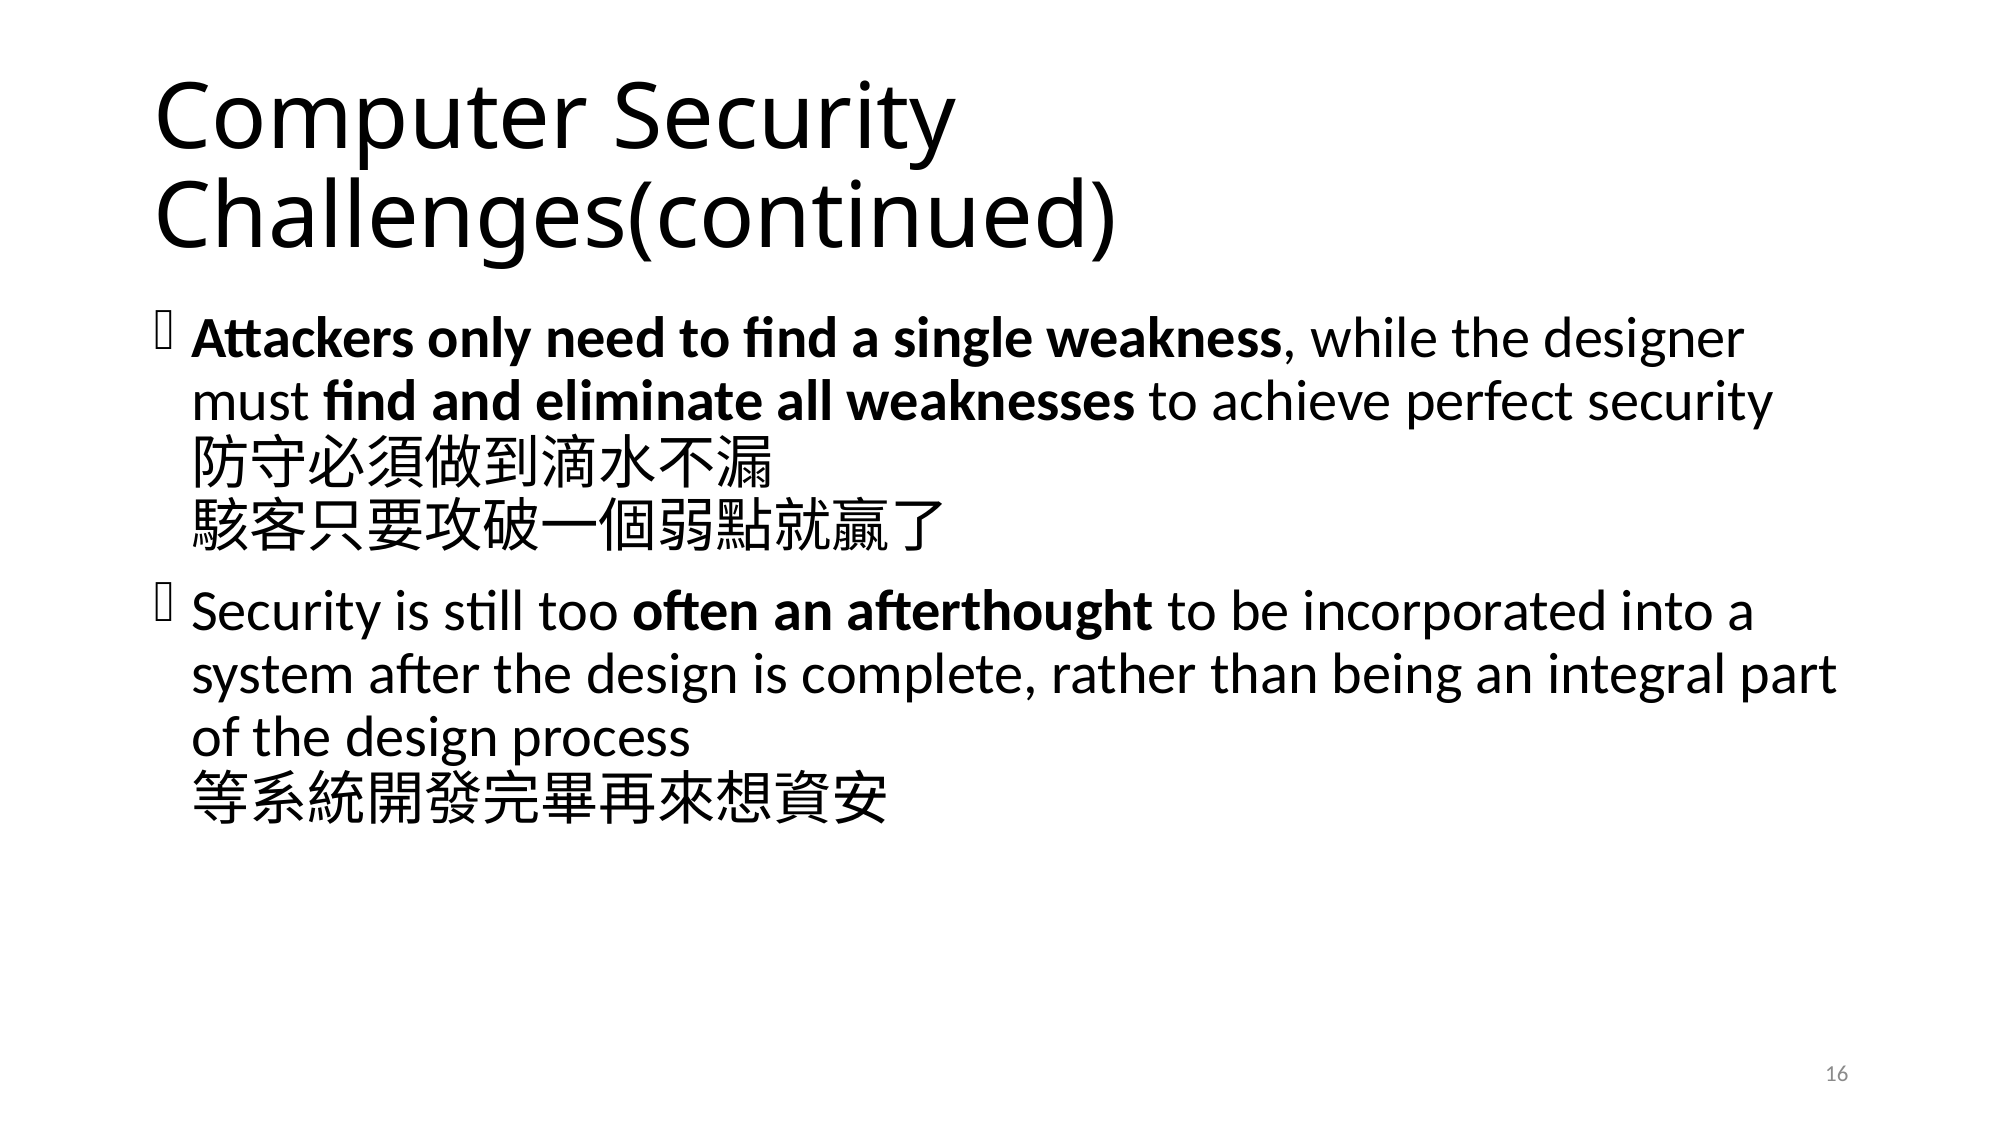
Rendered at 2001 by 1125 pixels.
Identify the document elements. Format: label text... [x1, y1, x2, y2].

title Computer Security Challenges(continued) [138, 60, 1864, 278]
slide_number 16 [1413, 1042, 1864, 1103]
list Attackers only need to find a single weakness, while the designer must find and eliminate all weaknesses to achieve perfect security 防守必須做到滴水不漏 駭客只要攻破一個弱點就贏了 Security is still too often an afterthought to be incorporated into a system after the design is complete, rather than being an integral part of the design process 等系統開發完畢再來想資安 [138, 299, 1864, 1014]
